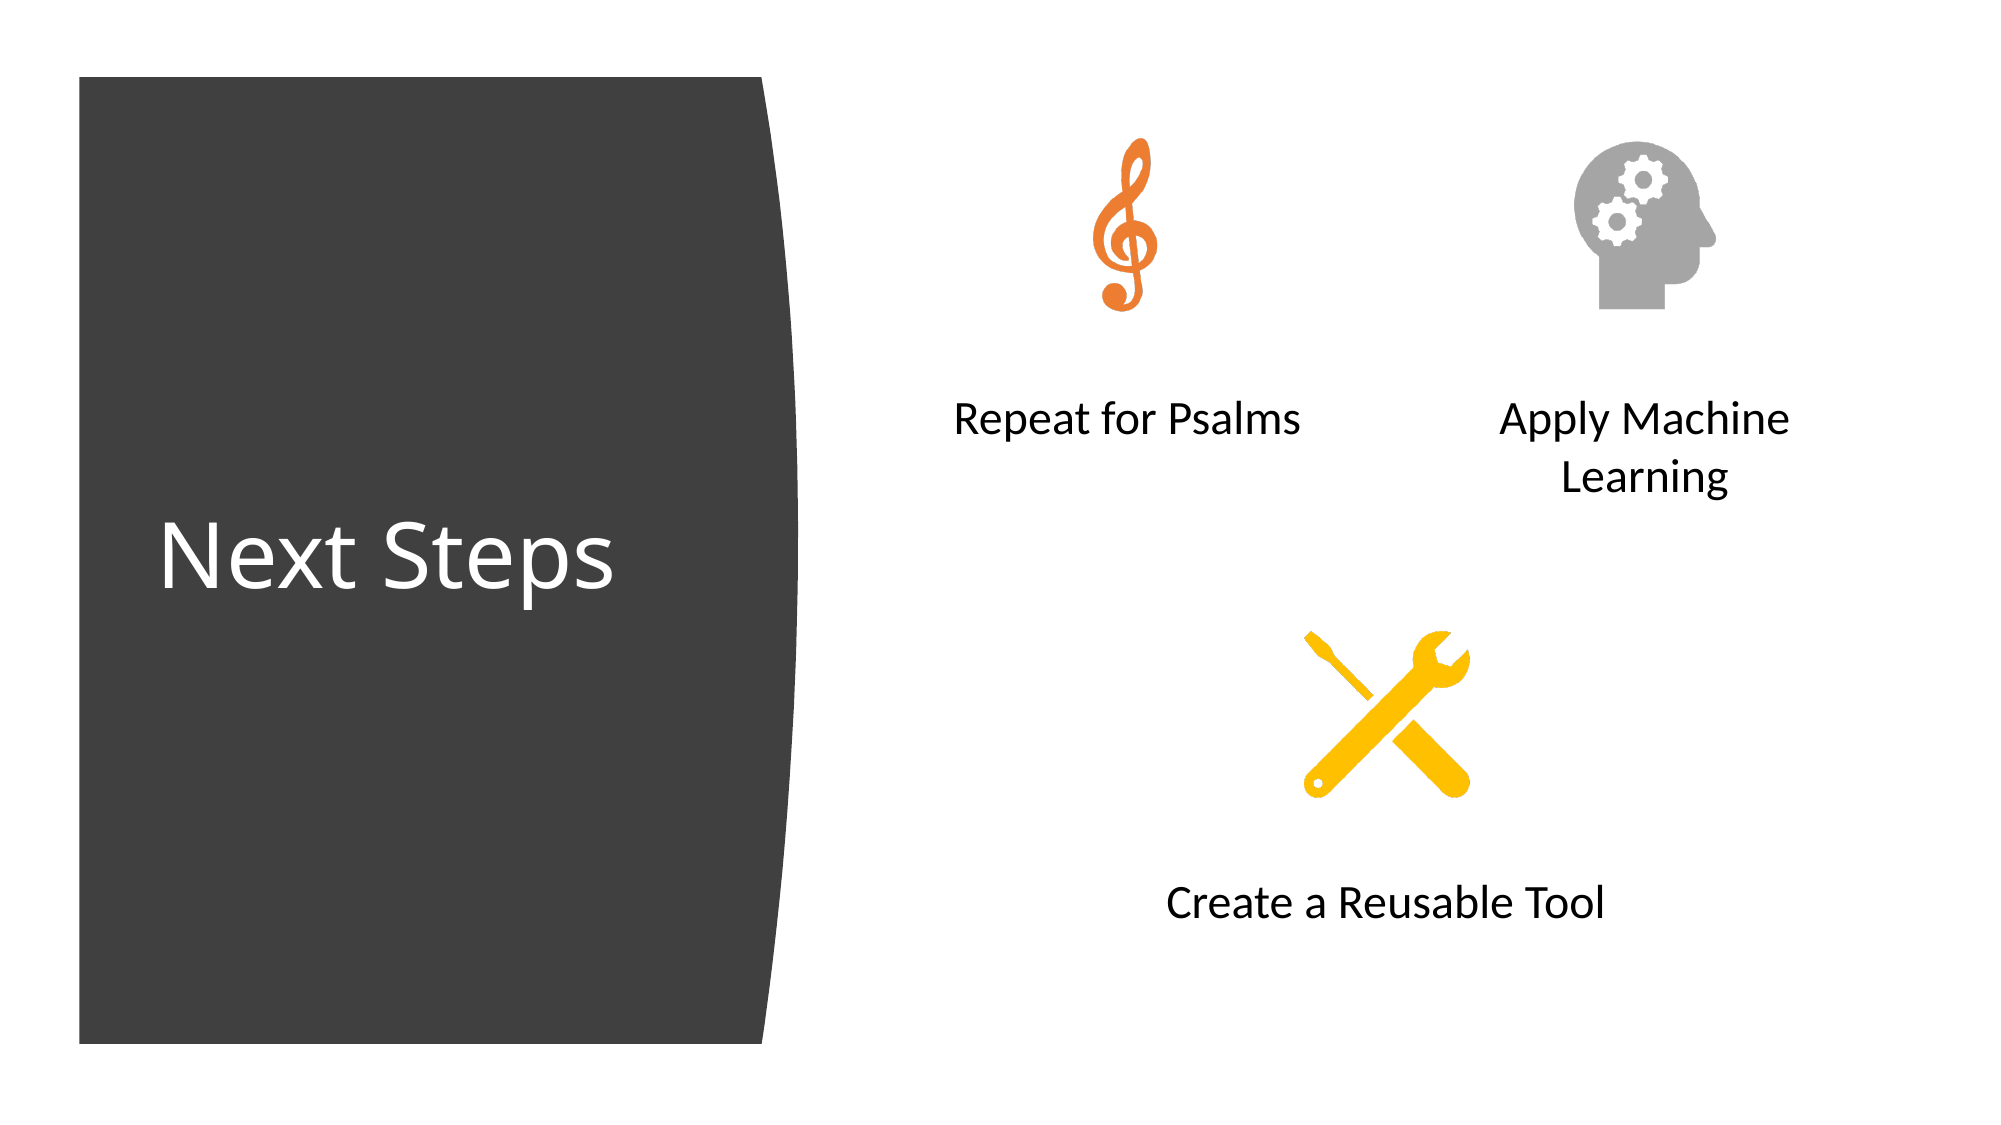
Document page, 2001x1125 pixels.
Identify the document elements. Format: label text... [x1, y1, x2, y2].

title Next Steps [141, 166, 702, 953]
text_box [852, 77, 1921, 1043]
text_box [78, 76, 800, 1045]
